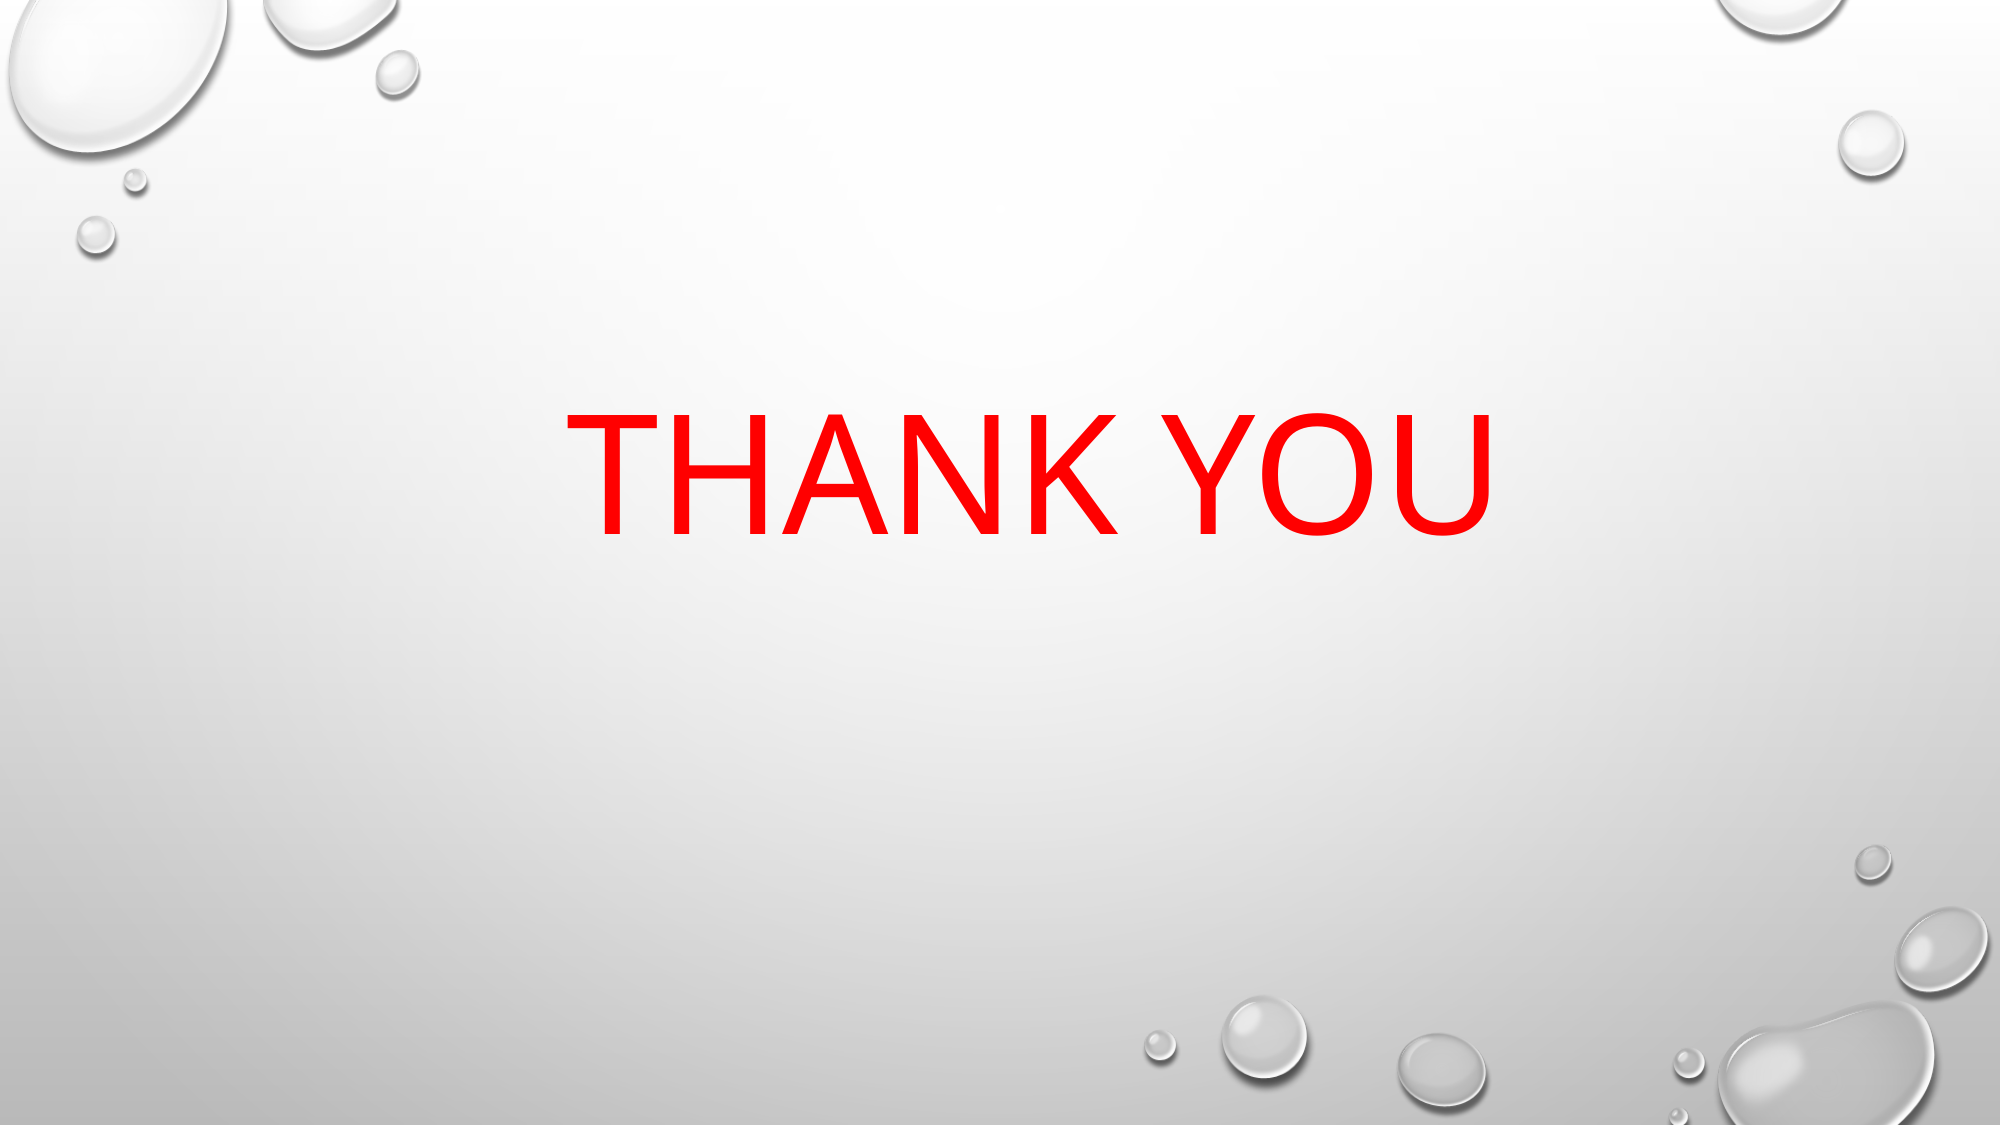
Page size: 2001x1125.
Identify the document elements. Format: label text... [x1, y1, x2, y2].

text_box THANK YOU [173, 382, 1899, 681]
picture [0, 0, 2000, 1125]
